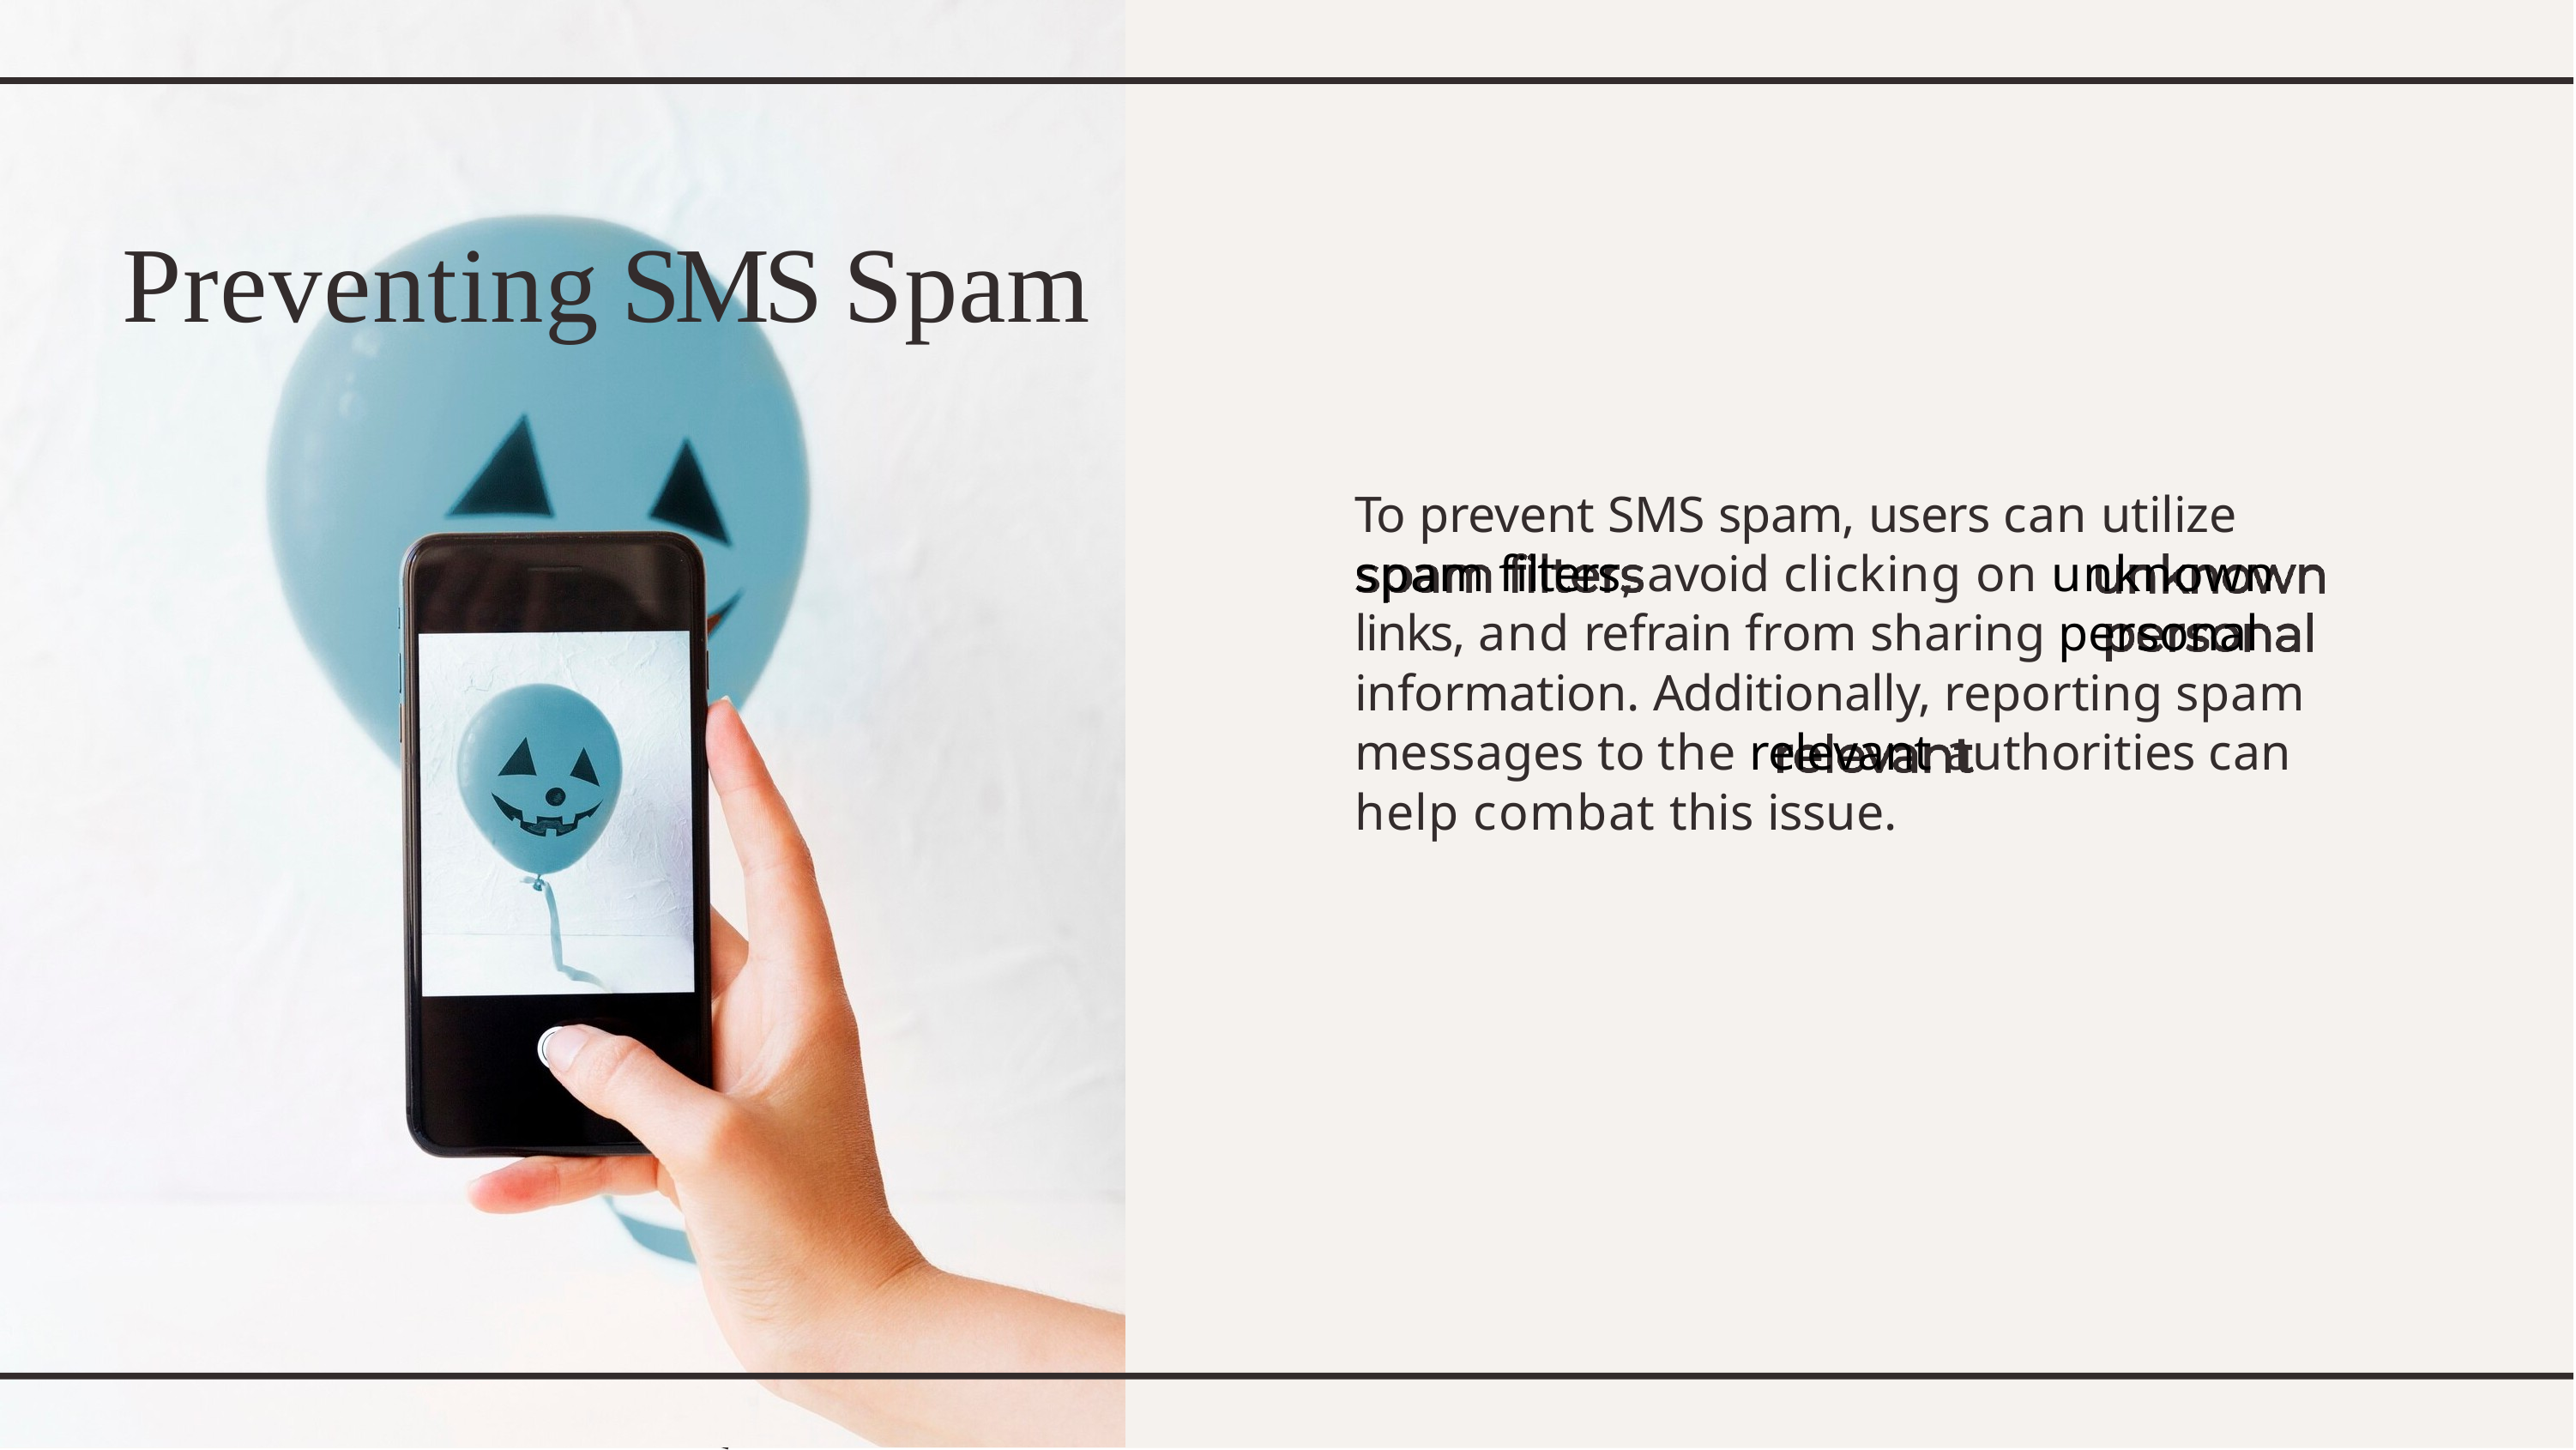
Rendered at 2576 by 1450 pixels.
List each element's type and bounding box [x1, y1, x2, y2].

picture [2106, 613, 2313, 662]
text_box [0, 0, 2574, 1450]
picture [2096, 553, 2326, 594]
picture [1355, 553, 1644, 603]
picture [1777, 733, 1975, 773]
